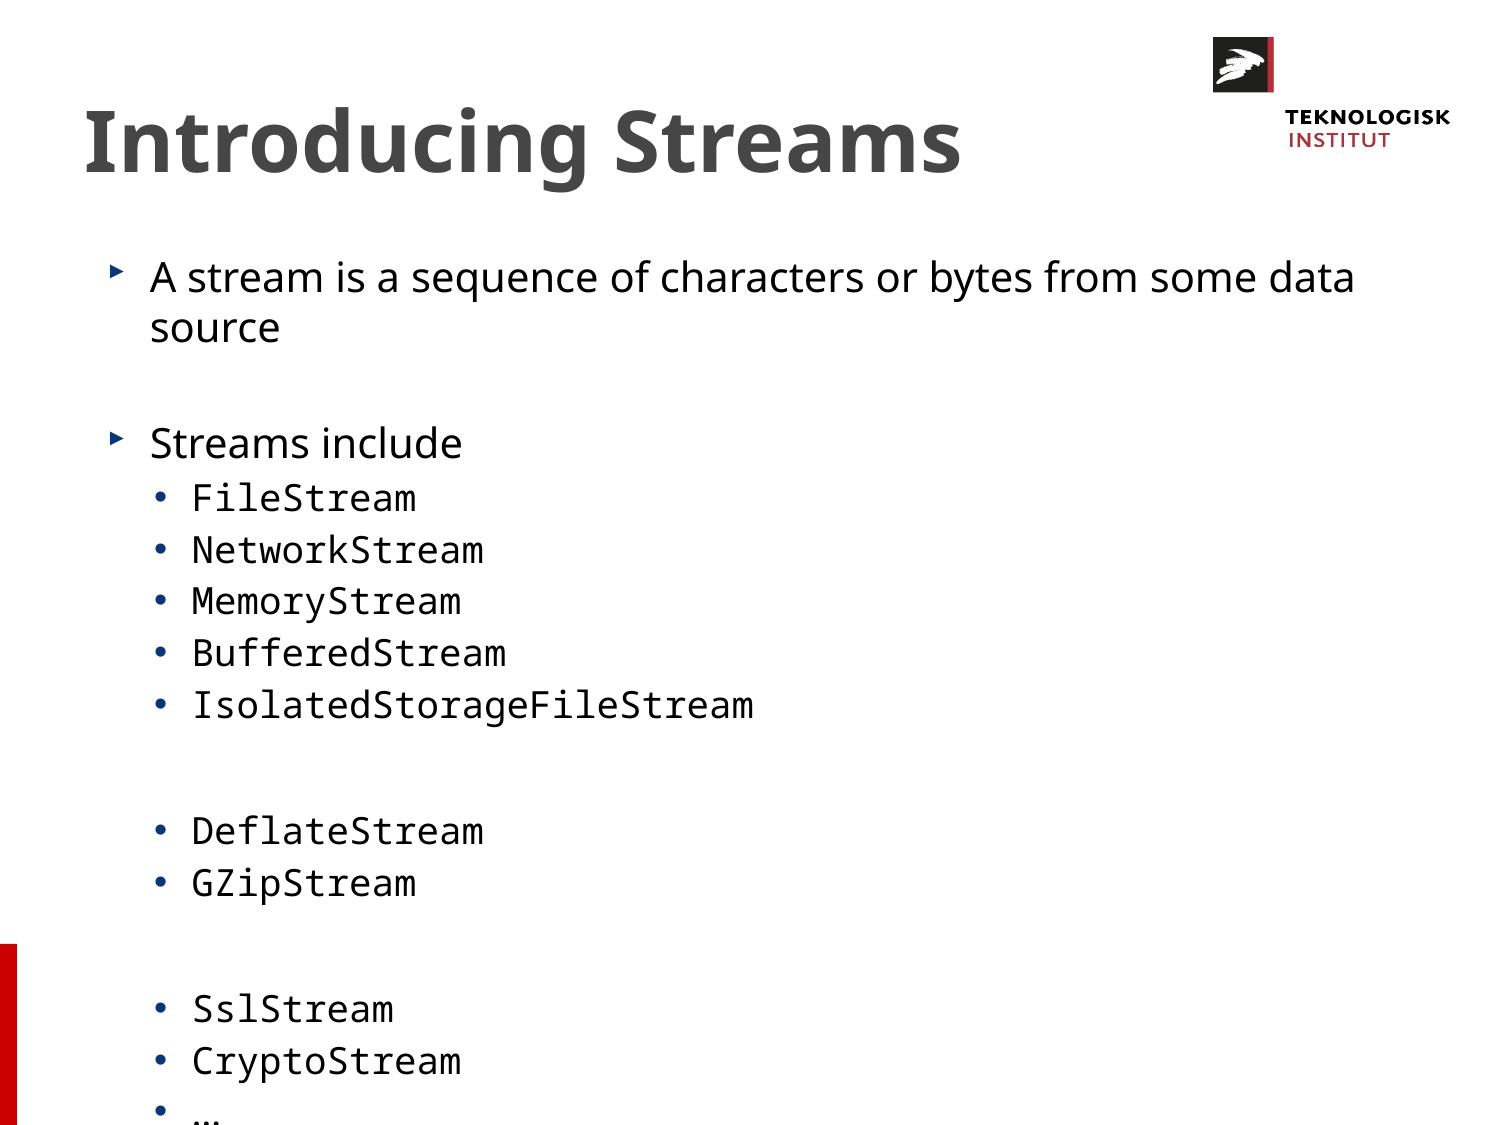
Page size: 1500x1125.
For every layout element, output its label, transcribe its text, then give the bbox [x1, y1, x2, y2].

list A stream is a sequence of characters or bytes from some data source Streams include FileStream NetworkStream MemoryStream BufferedStream IsolatedStorageFileStream DeflateStream GZipStream SslStream CryptoStream … [75, 243, 1424, 986]
title Introducing Streams [70, 45, 1425, 233]
picture [1213, 37, 1450, 147]
